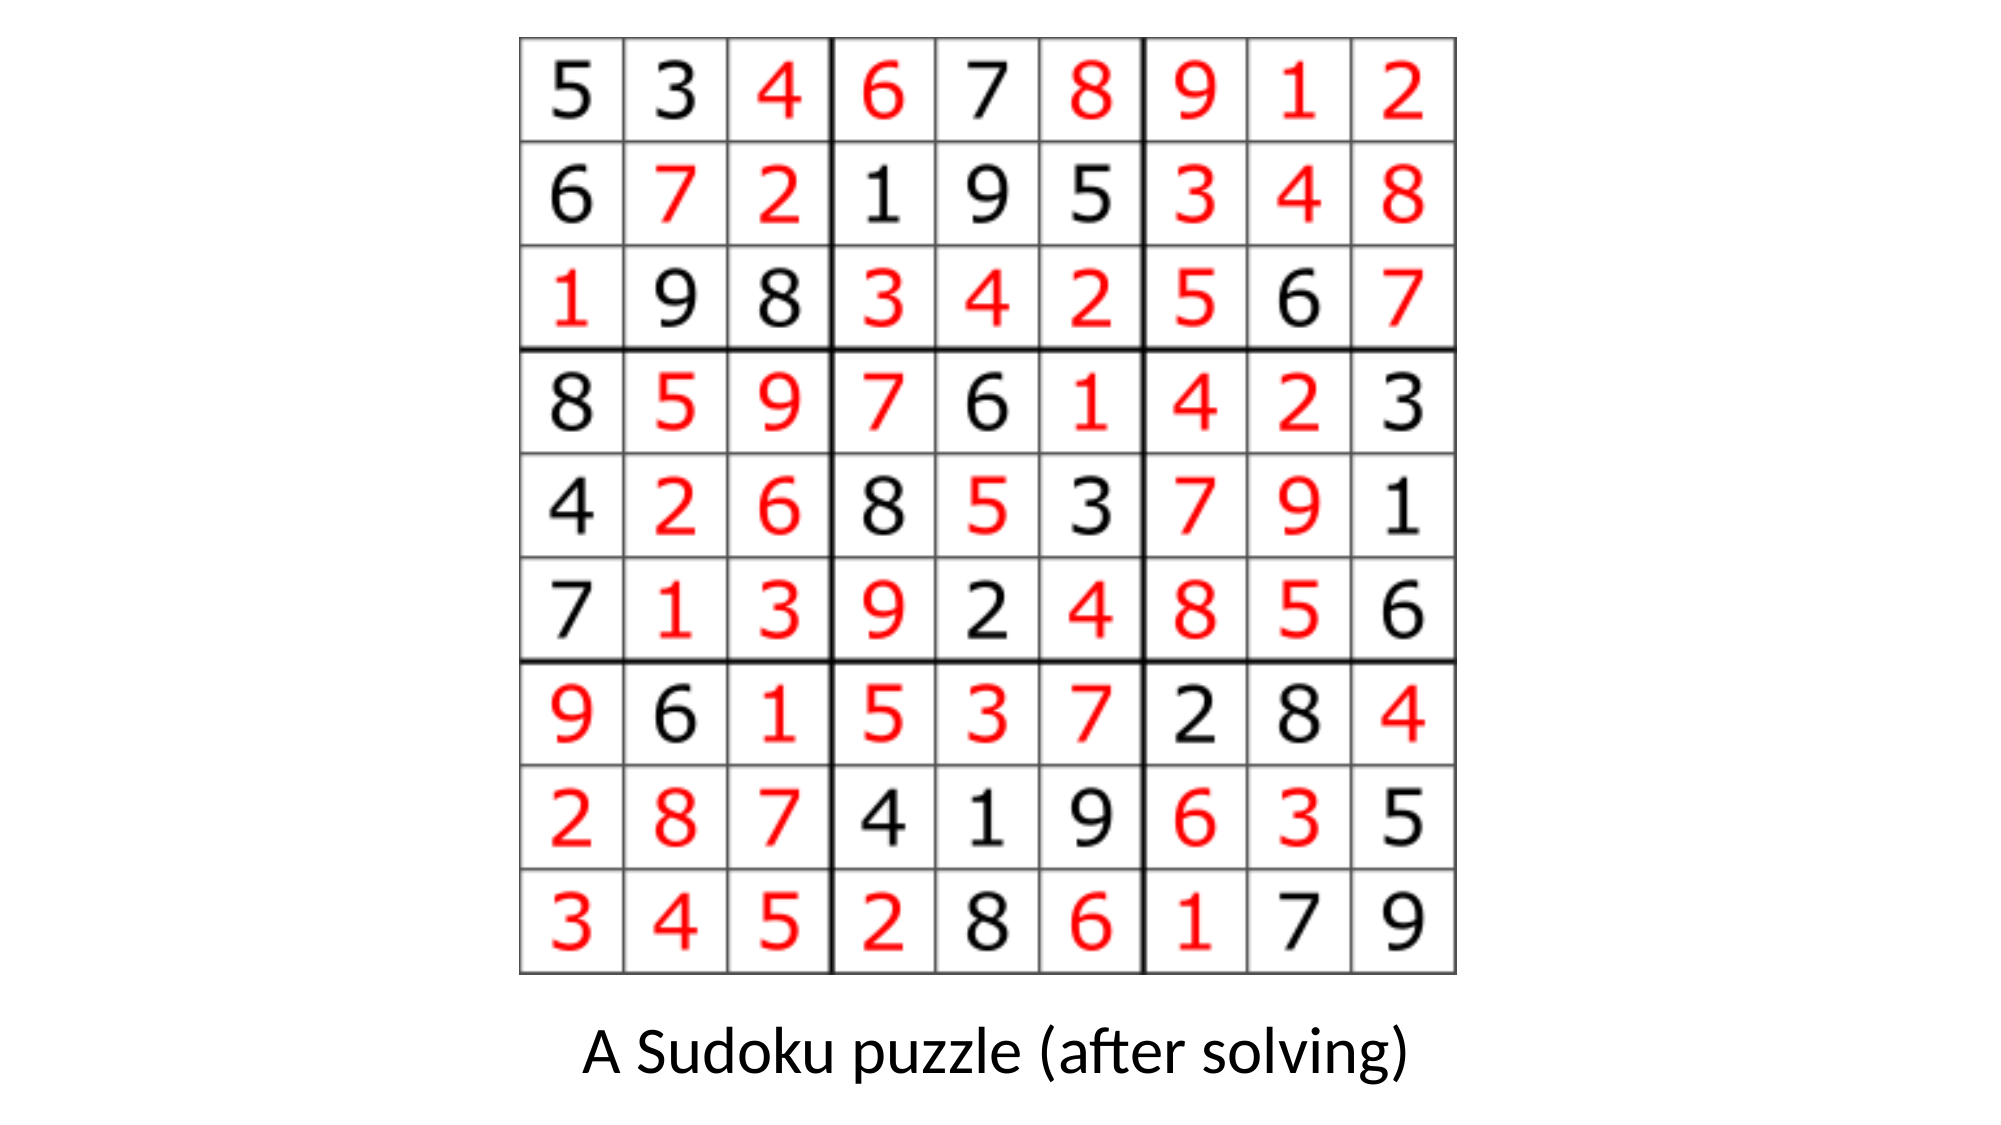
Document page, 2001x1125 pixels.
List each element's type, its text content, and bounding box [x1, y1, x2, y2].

text_box A Sudoku puzzle (after solving) [568, 999, 1426, 1095]
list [519, 37, 1457, 975]
